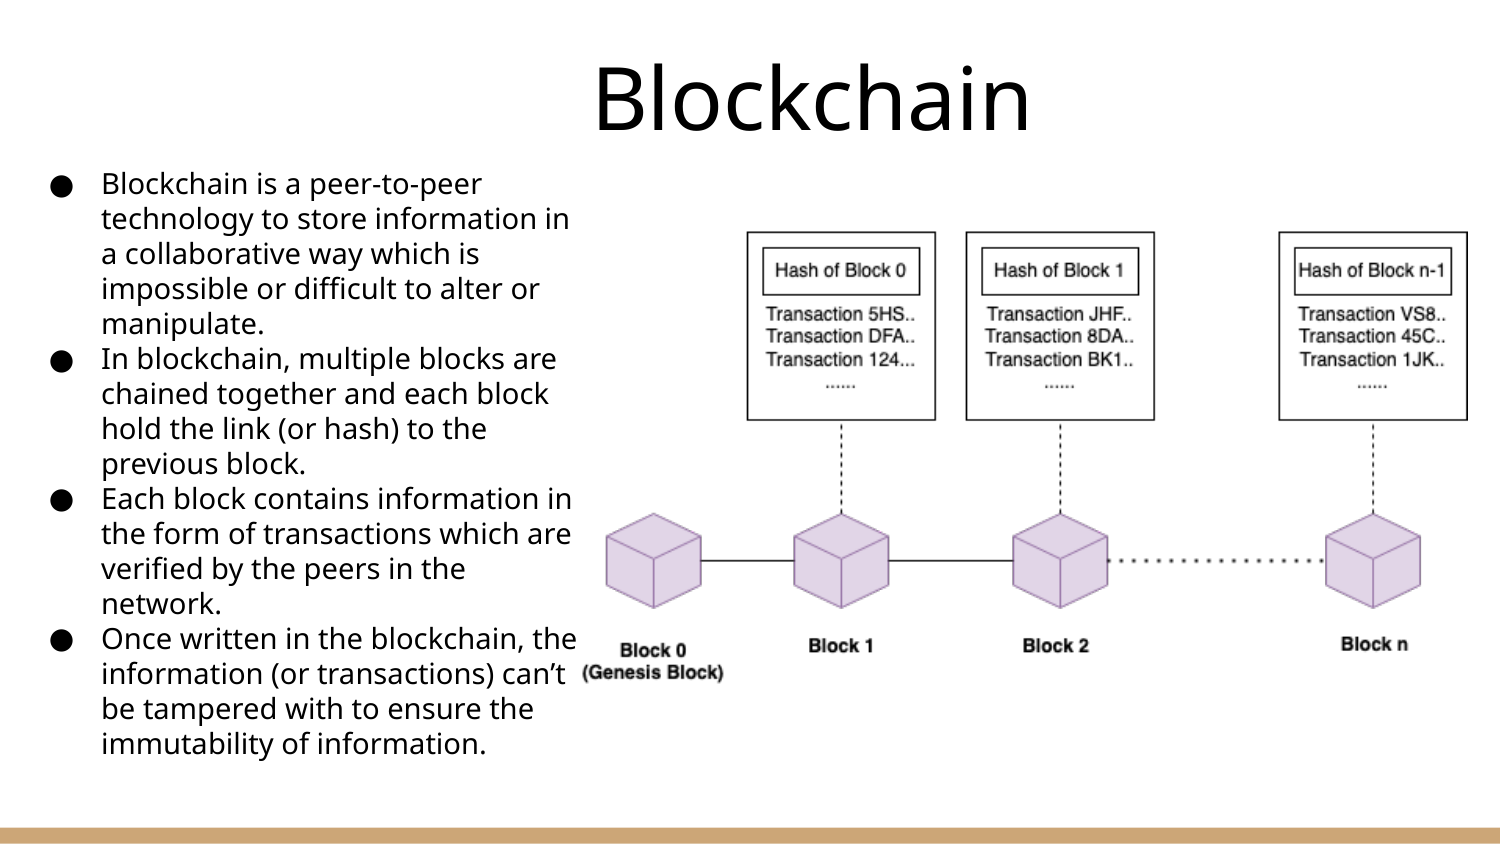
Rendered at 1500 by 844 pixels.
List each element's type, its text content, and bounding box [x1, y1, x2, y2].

picture [574, 212, 1468, 687]
title Blockchain [51, 26, 1449, 163]
text_box Blockchain is a peer-to-peer technology to store information in a collaborative way which is impossible or difficult to alter or manipulate. In blockchain, multiple blocks are chained together and each block hold the link (or hash) to the previous block. Each block contains information in the form of transactions which are verified by the peers in the network. Once written in the blockchain, the information (or transactions) can’t be tampered with to ensure the immutability of information. [10, 150, 599, 775]
